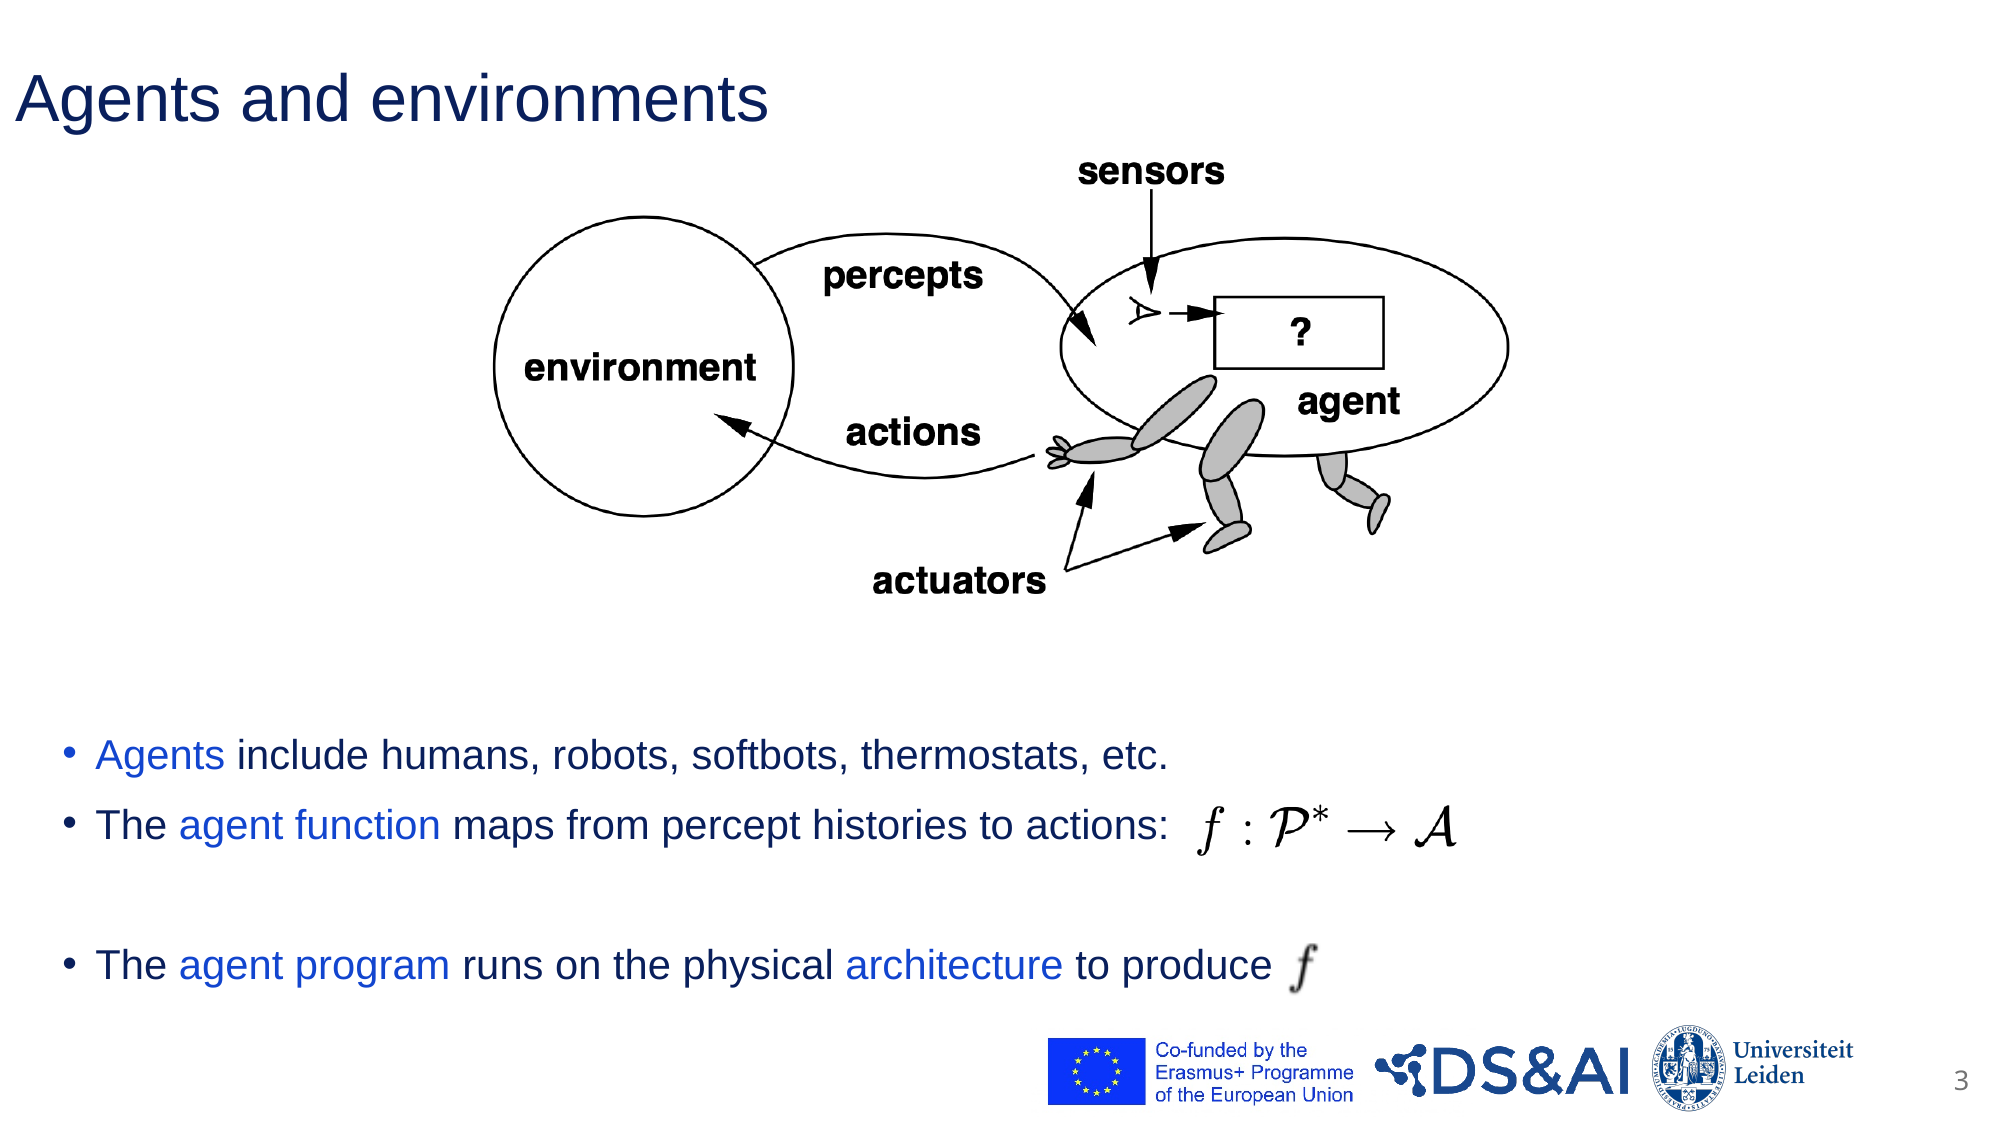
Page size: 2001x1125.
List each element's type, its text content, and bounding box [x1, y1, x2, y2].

picture [1187, 787, 1499, 870]
picture [1287, 943, 1325, 996]
title Agents and environments [0, 10, 2000, 180]
picture [438, 132, 1562, 667]
list Agents include humans, robots, softbots, thermostats, etc. The agent function maps from percept histories to actions: The agent program runs on the physical architecture to produce [47, 221, 1953, 1013]
slide_number 3 [1936, 1049, 1985, 1115]
picture [1031, 1013, 1857, 1125]
